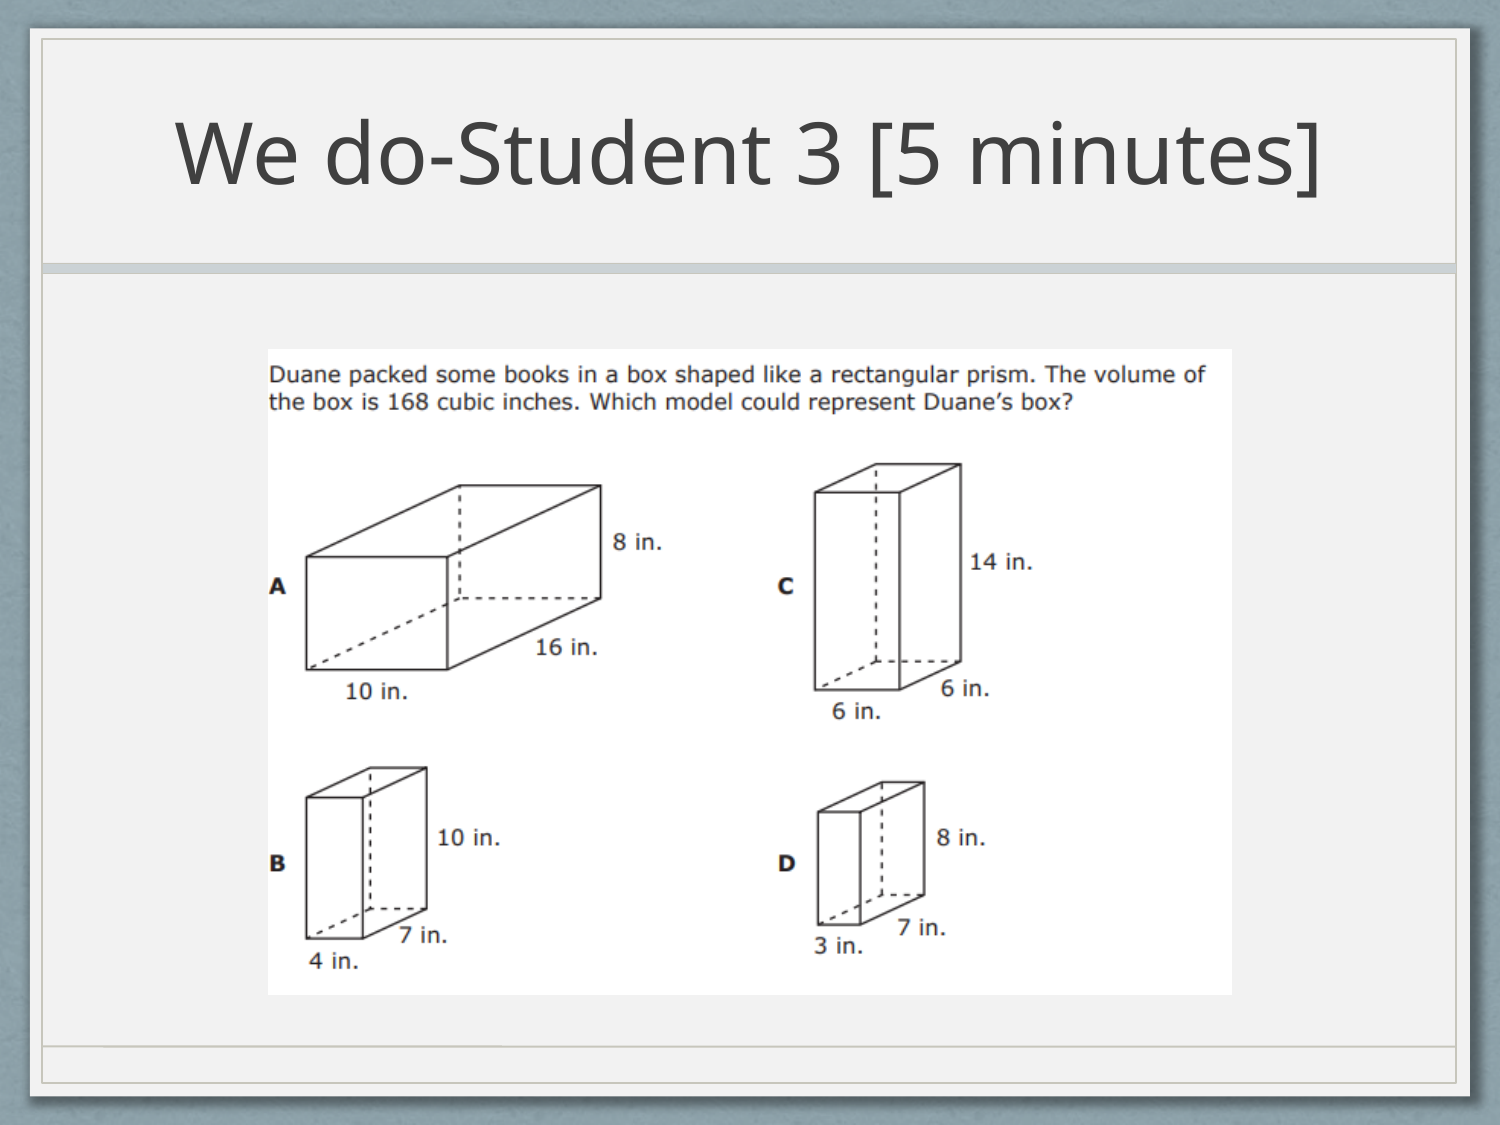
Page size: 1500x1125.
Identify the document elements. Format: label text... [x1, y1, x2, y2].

title We do-Student 3 [5 minutes] [147, 40, 1353, 260]
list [268, 349, 1233, 996]
